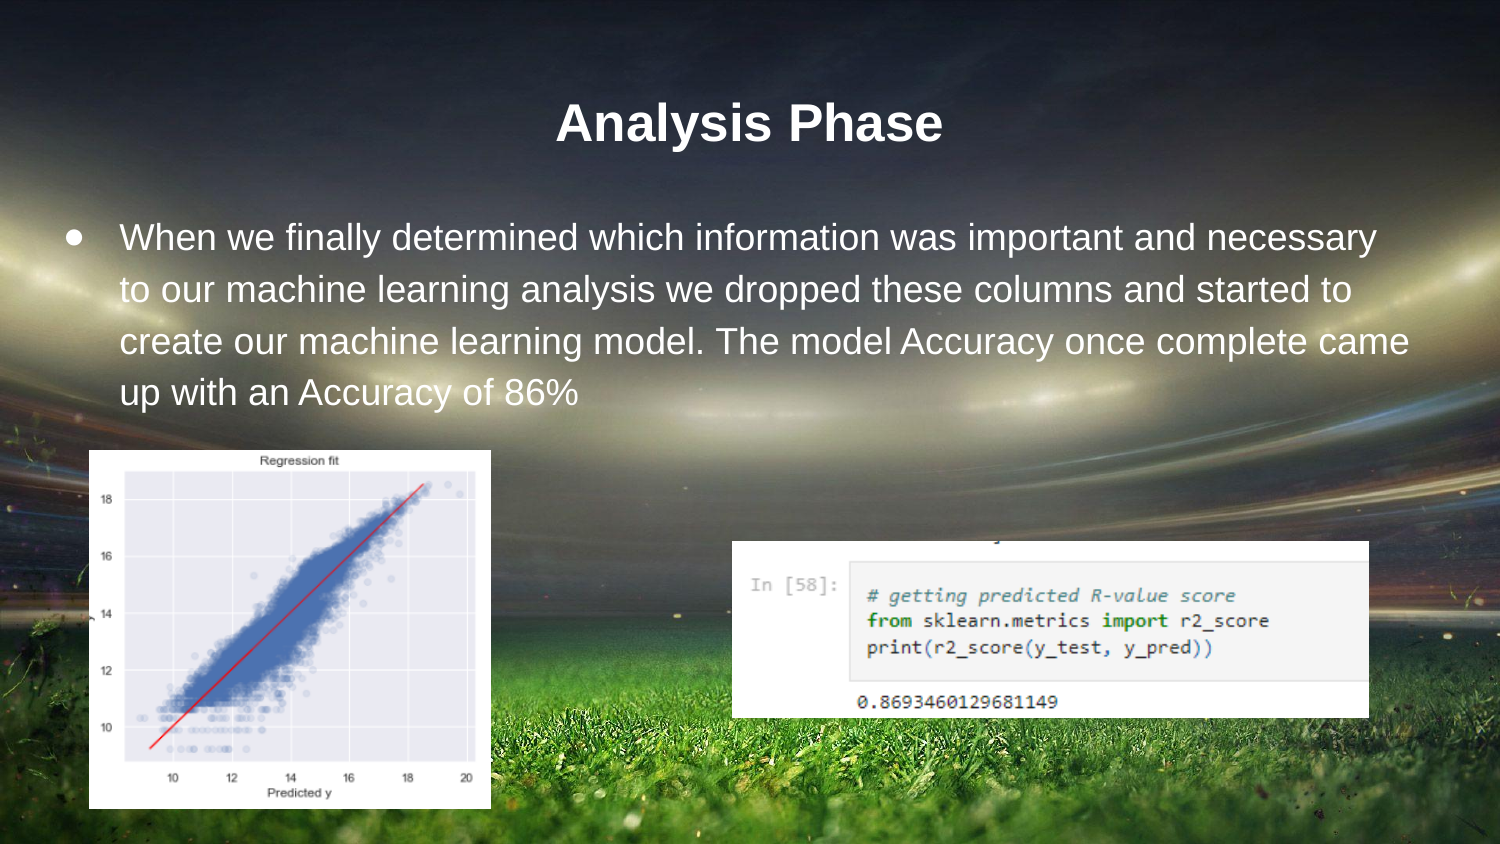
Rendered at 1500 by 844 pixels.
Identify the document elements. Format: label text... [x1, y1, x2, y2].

title Analysis Phase [51, 72, 1449, 167]
list When we finally determined which information was important and necessary to our machine learning analysis we dropped these columns and started to create our machine learning model. The model Accuracy once complete came up with an Accuracy of 86% [29, 191, 1427, 752]
picture [0, 0, 1500, 844]
